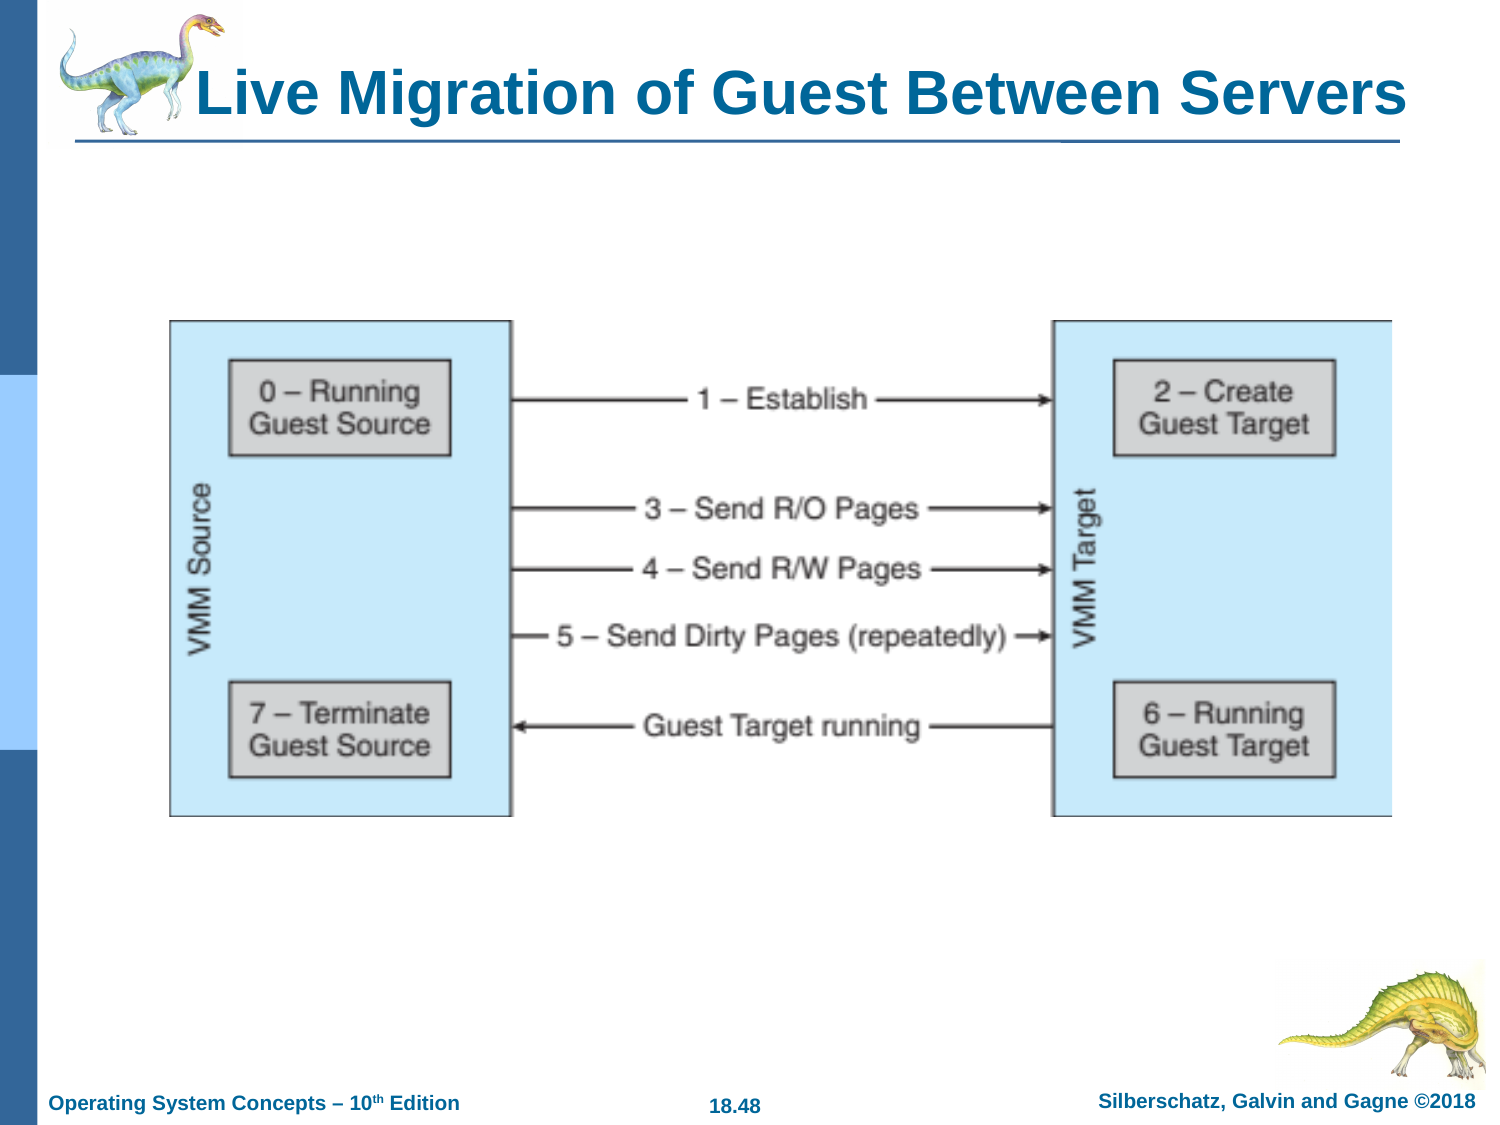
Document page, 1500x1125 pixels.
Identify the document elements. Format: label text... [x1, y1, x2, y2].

picture [1275, 959, 1486, 1090]
title Live Migration of Guest Between Servers [146, 40, 1459, 135]
picture [46, 0, 243, 149]
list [168, 231, 1393, 906]
